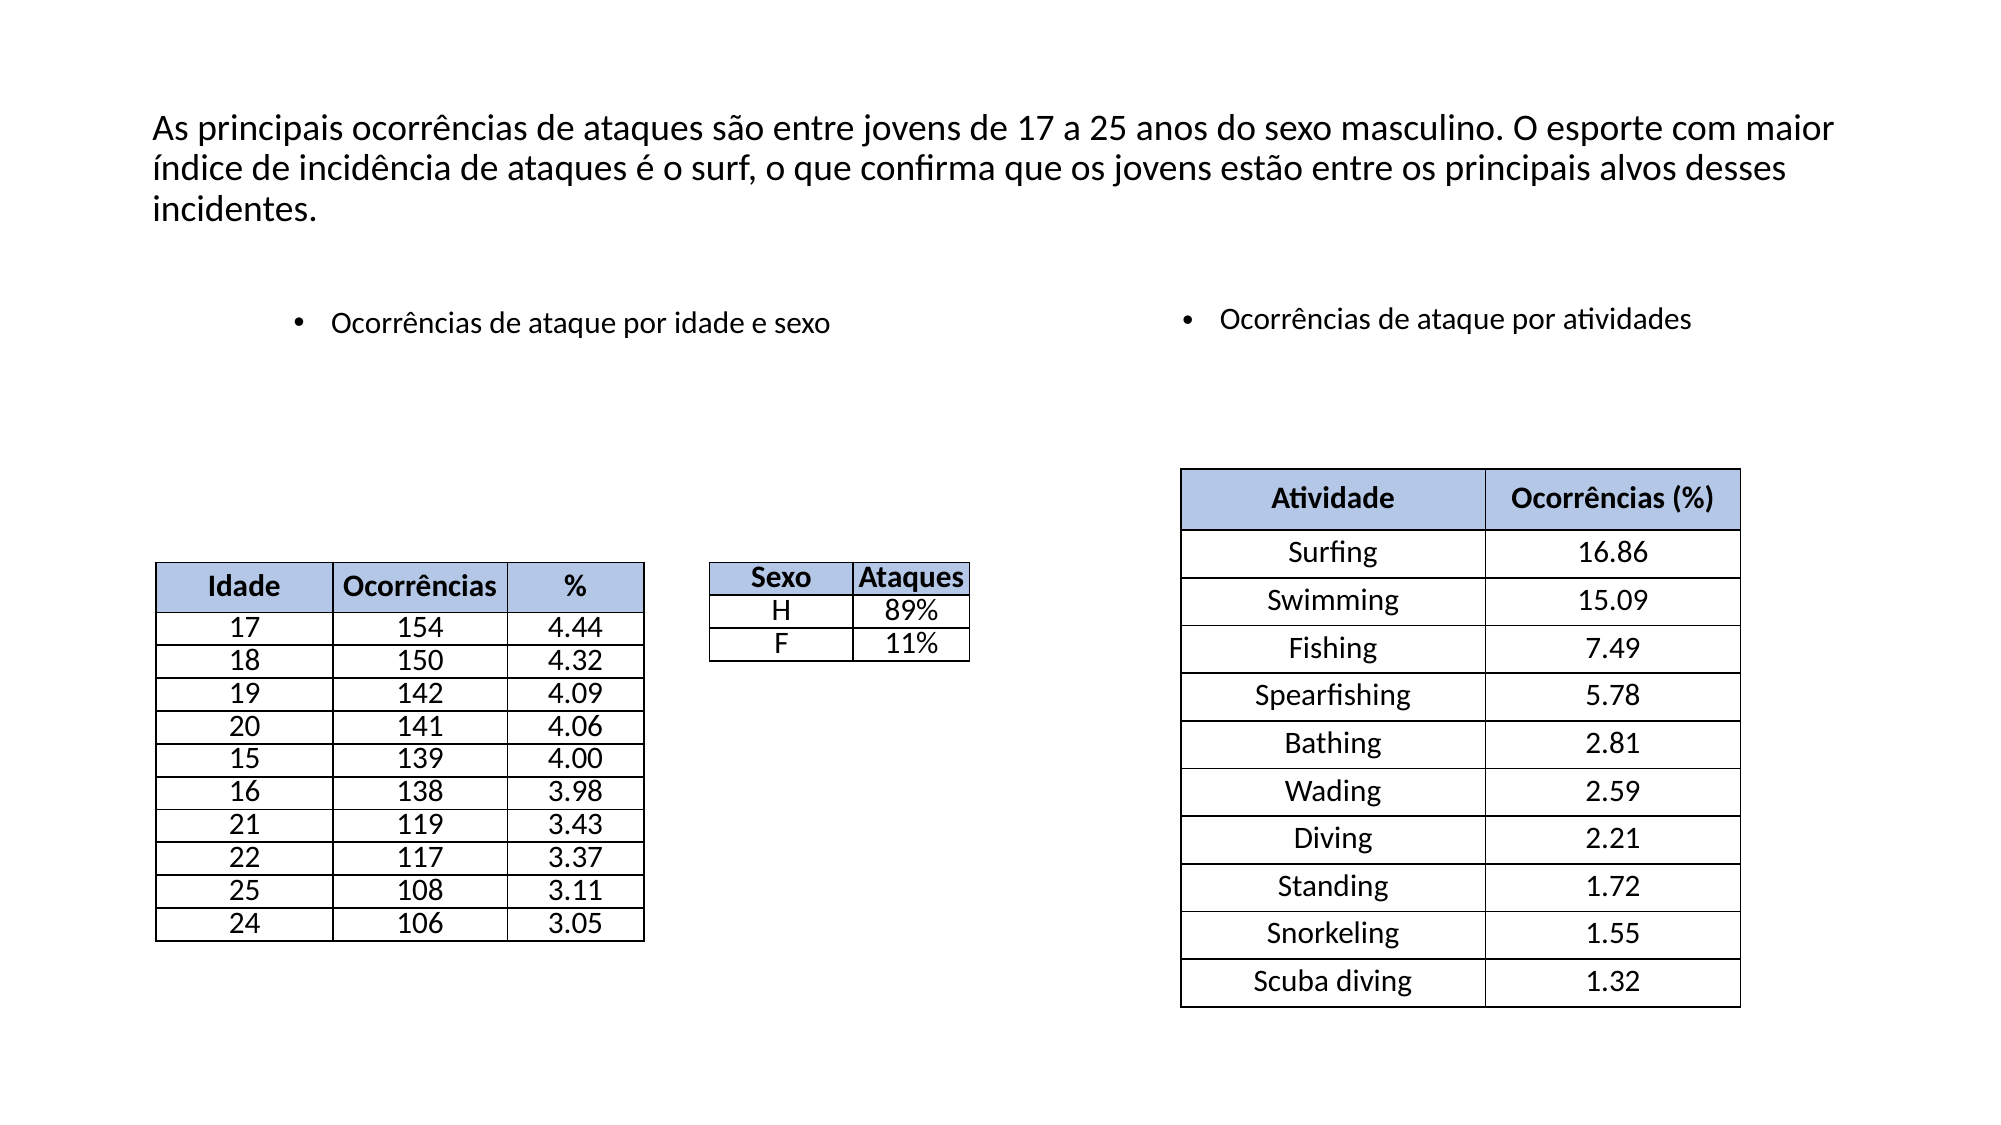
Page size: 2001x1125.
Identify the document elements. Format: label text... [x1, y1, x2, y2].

text_box Ocorrências de ataque por atividades [1012, 299, 1863, 1014]
table_cell 19 [157, 679, 332, 710]
table_cell 11% [854, 629, 969, 660]
table_cell 89% [854, 596, 969, 627]
table_cell 3.37 [508, 843, 643, 874]
table_header Ataques [854, 563, 969, 594]
table_cell 21 [157, 810, 332, 841]
table_cell 119 [334, 810, 507, 841]
table_cell 150 [334, 646, 507, 677]
table_cell 22 [157, 843, 332, 874]
table_cell 3.98 [508, 778, 643, 809]
table_cell 15 [157, 745, 332, 776]
title As principais ocorrências de ataques são entre jovens de 17 a 25 anos do sexo masculino. O esporte com maior índice de incidência de ataques é o surf, o que confirma que os jovens estão entre os principais alvos desses incidentes. [137, 59, 1863, 278]
table_cell 138 [334, 778, 507, 809]
table_cell 24 [157, 909, 332, 940]
table_cell 25 [157, 876, 332, 907]
table_header Sexo [710, 563, 852, 594]
table_cell 4.09 [508, 679, 643, 710]
table_cell 154 [334, 613, 507, 644]
table_header % [508, 563, 643, 612]
table_cell F [710, 629, 852, 660]
table_header Idade [157, 563, 332, 612]
table_cell 117 [334, 843, 507, 874]
table_cell 4.00 [508, 745, 643, 776]
table_cell 106 [334, 909, 507, 940]
table_cell H [710, 596, 852, 627]
table_cell 17 [157, 613, 332, 644]
list Ocorrências de ataque por idade e sexo [137, 299, 988, 1014]
table_cell 3.43 [508, 810, 643, 841]
table_cell 108 [334, 876, 507, 907]
table_cell 4.32 [508, 646, 643, 677]
table_header Ocorrências [334, 563, 507, 612]
table_cell 4.44 [508, 613, 643, 644]
table_cell 141 [334, 712, 507, 743]
table_cell 18 [157, 646, 332, 677]
table_cell 16 [157, 778, 332, 809]
table_cell 20 [157, 712, 332, 743]
table_cell 139 [334, 745, 507, 776]
table_cell 142 [334, 679, 507, 710]
table_cell 3.11 [508, 876, 643, 907]
table_cell 4.06 [508, 712, 643, 743]
table_cell 3.05 [508, 909, 643, 940]
